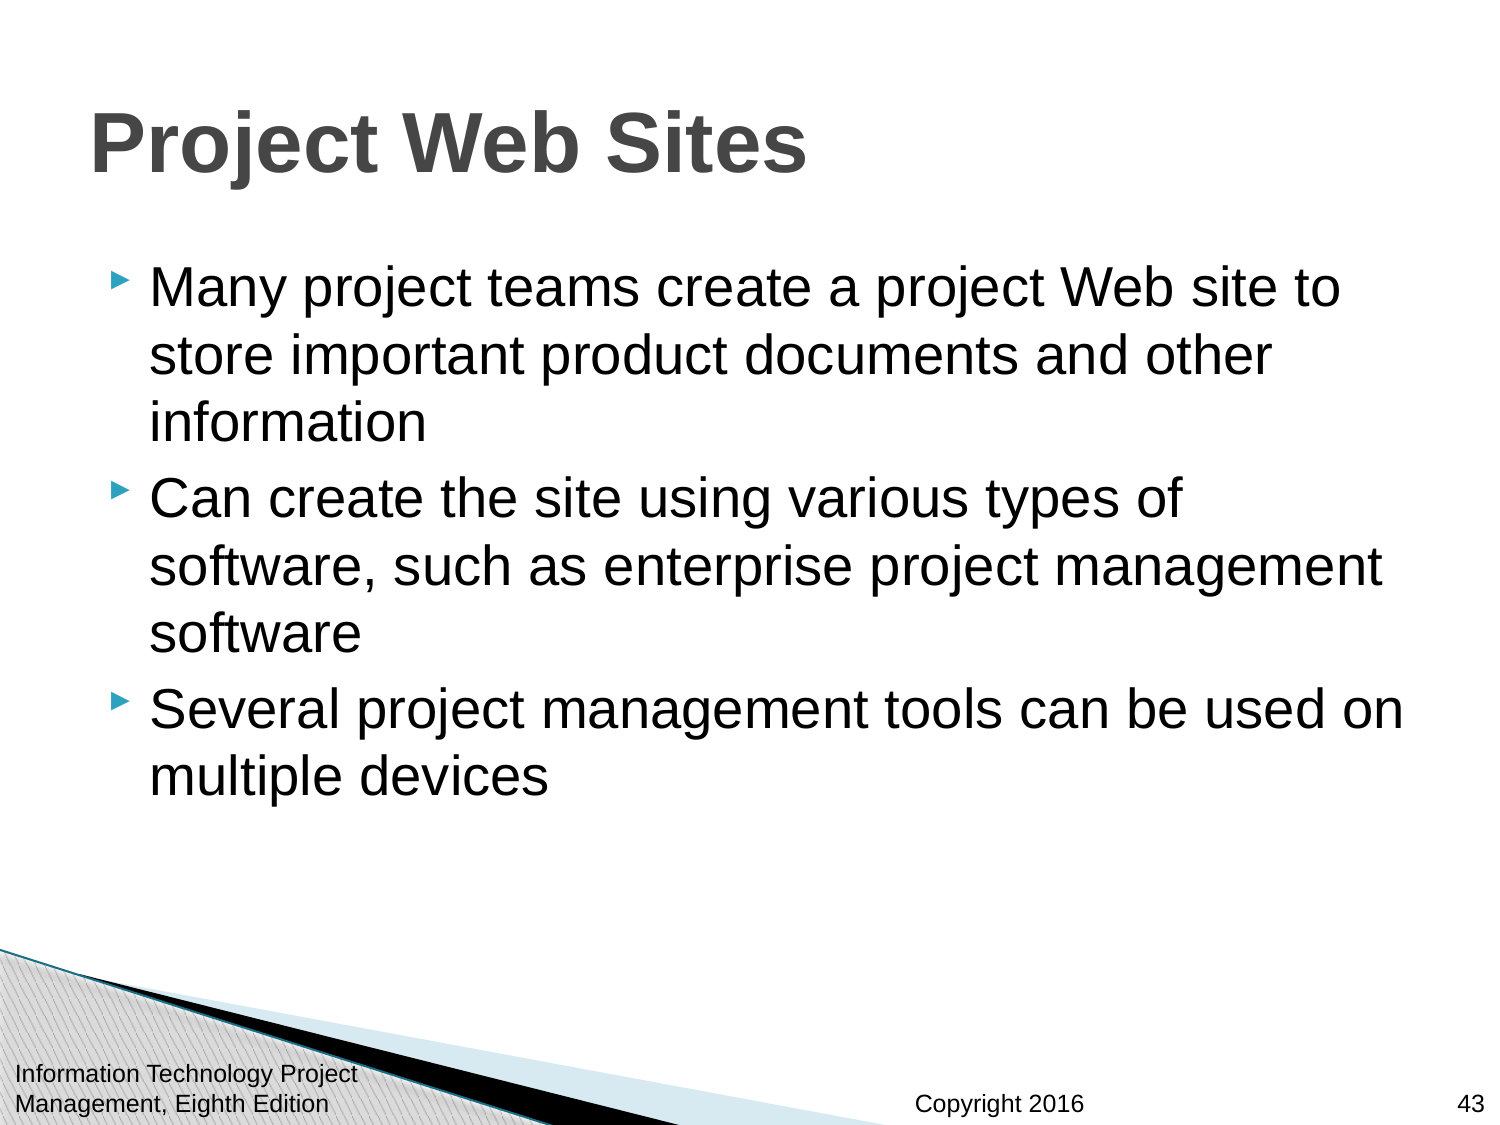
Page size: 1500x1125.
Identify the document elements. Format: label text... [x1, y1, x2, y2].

list Many project teams create a project Web site to store important product documents and other information Can create the site using various types of software, such as enterprise project management software Several project management tools can be used on multiple devices [74, 242, 1426, 986]
title Project Web Sites [75, 45, 1425, 233]
footer Information Technology Project Management, Eighth Edition [0, 1065, 425, 1125]
slide_number 43 [1408, 1065, 1500, 1125]
